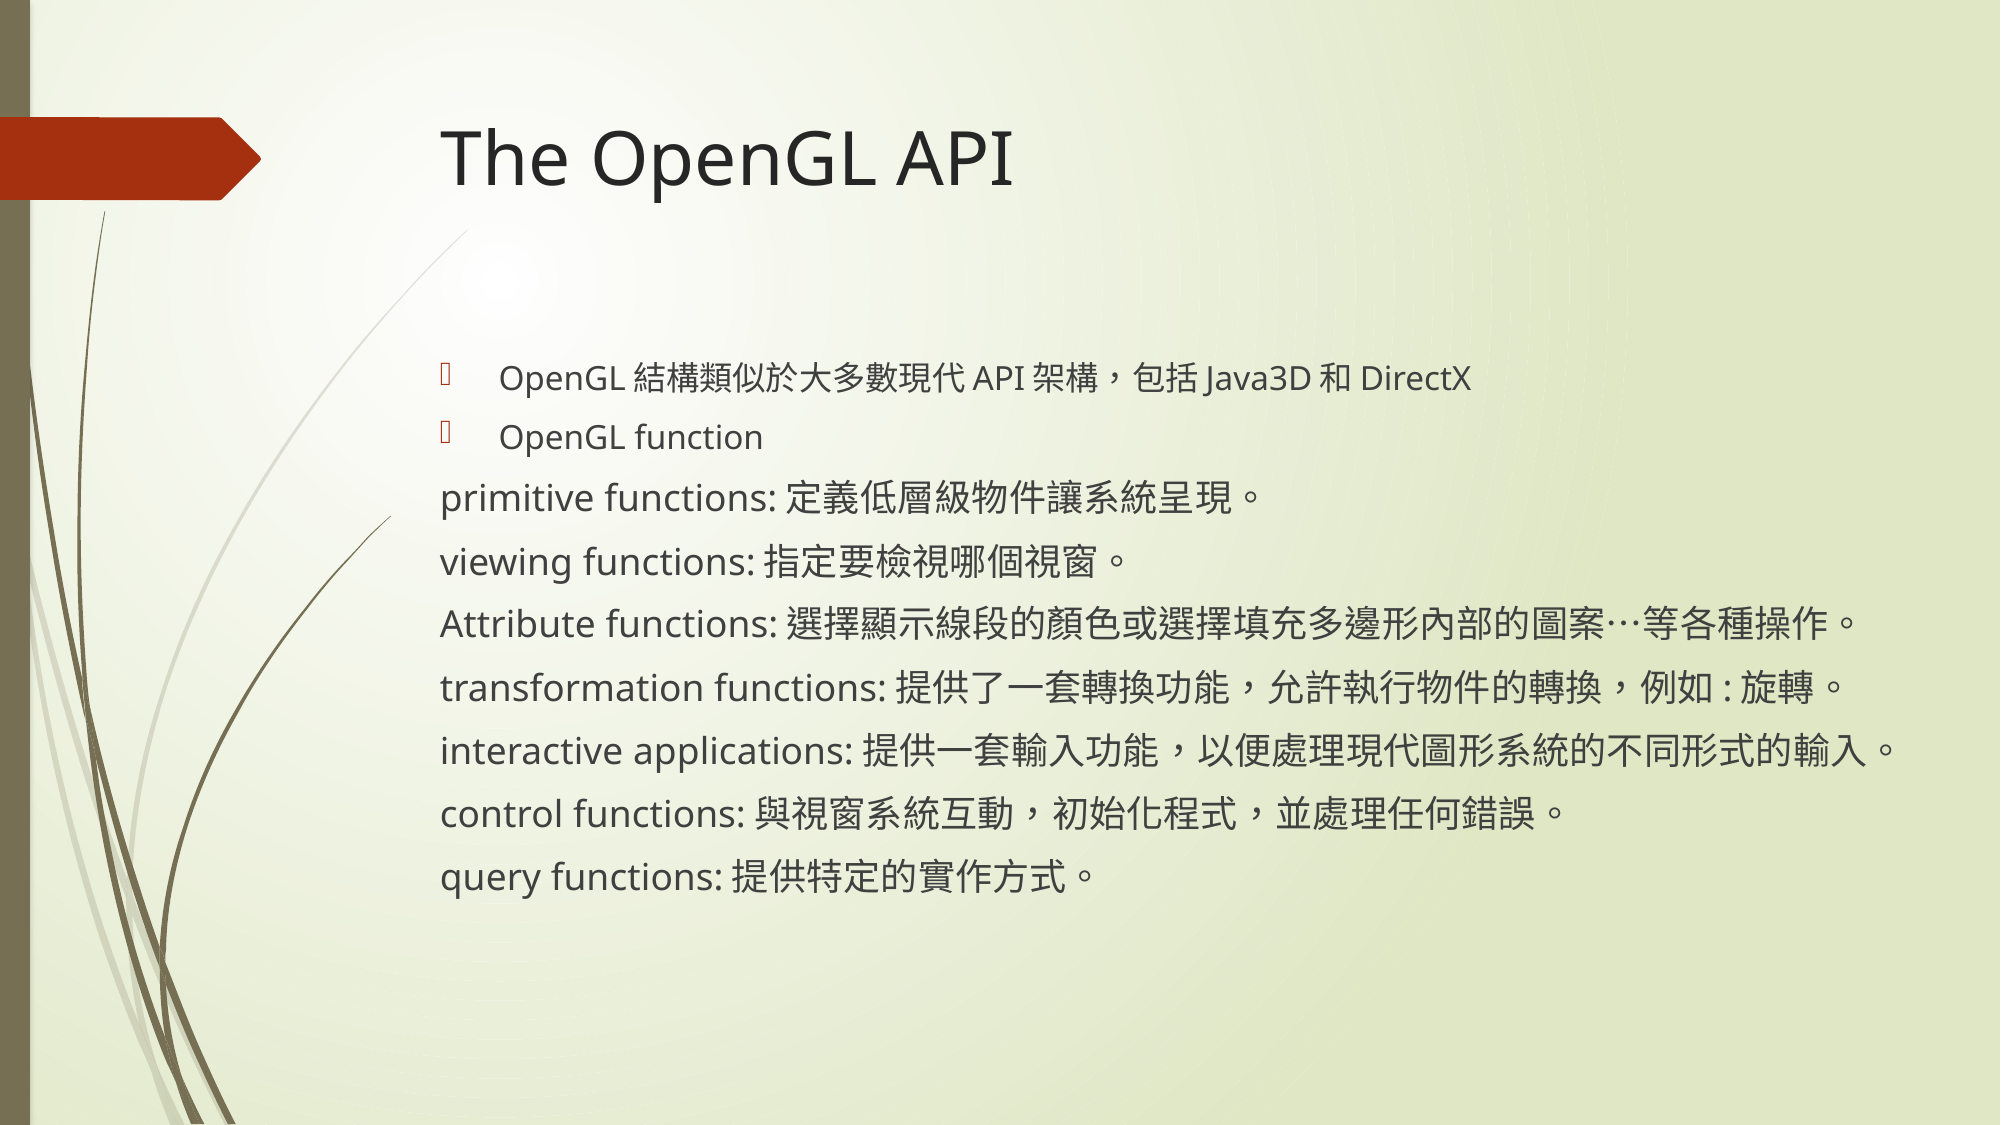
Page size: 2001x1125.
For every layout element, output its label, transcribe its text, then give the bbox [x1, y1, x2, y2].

title The OpenGL API [425, 102, 1888, 313]
list OpenGL結構類似於大多數現代API架構，包括Java3D和DirectX OpenGL function primitive functions:定義低層級物件讓系統呈現。 viewing functions:指定要檢視哪個視窗。 Attribute functions:選擇顯示線段的顏色或選擇填充多邊形內部的圖案…等各種操作。 transformation functions:提供了一套轉換功能，允許執行物件的轉換，例如:旋轉。 interactive applications:提供一套輸入功能，以便處理現代圖形系統的不同形式的輸入。 control functions:與視窗系統互動，初始化程式，並處理任何錯誤。 query functions:提供特定的實作方式。 [424, 350, 1888, 970]
